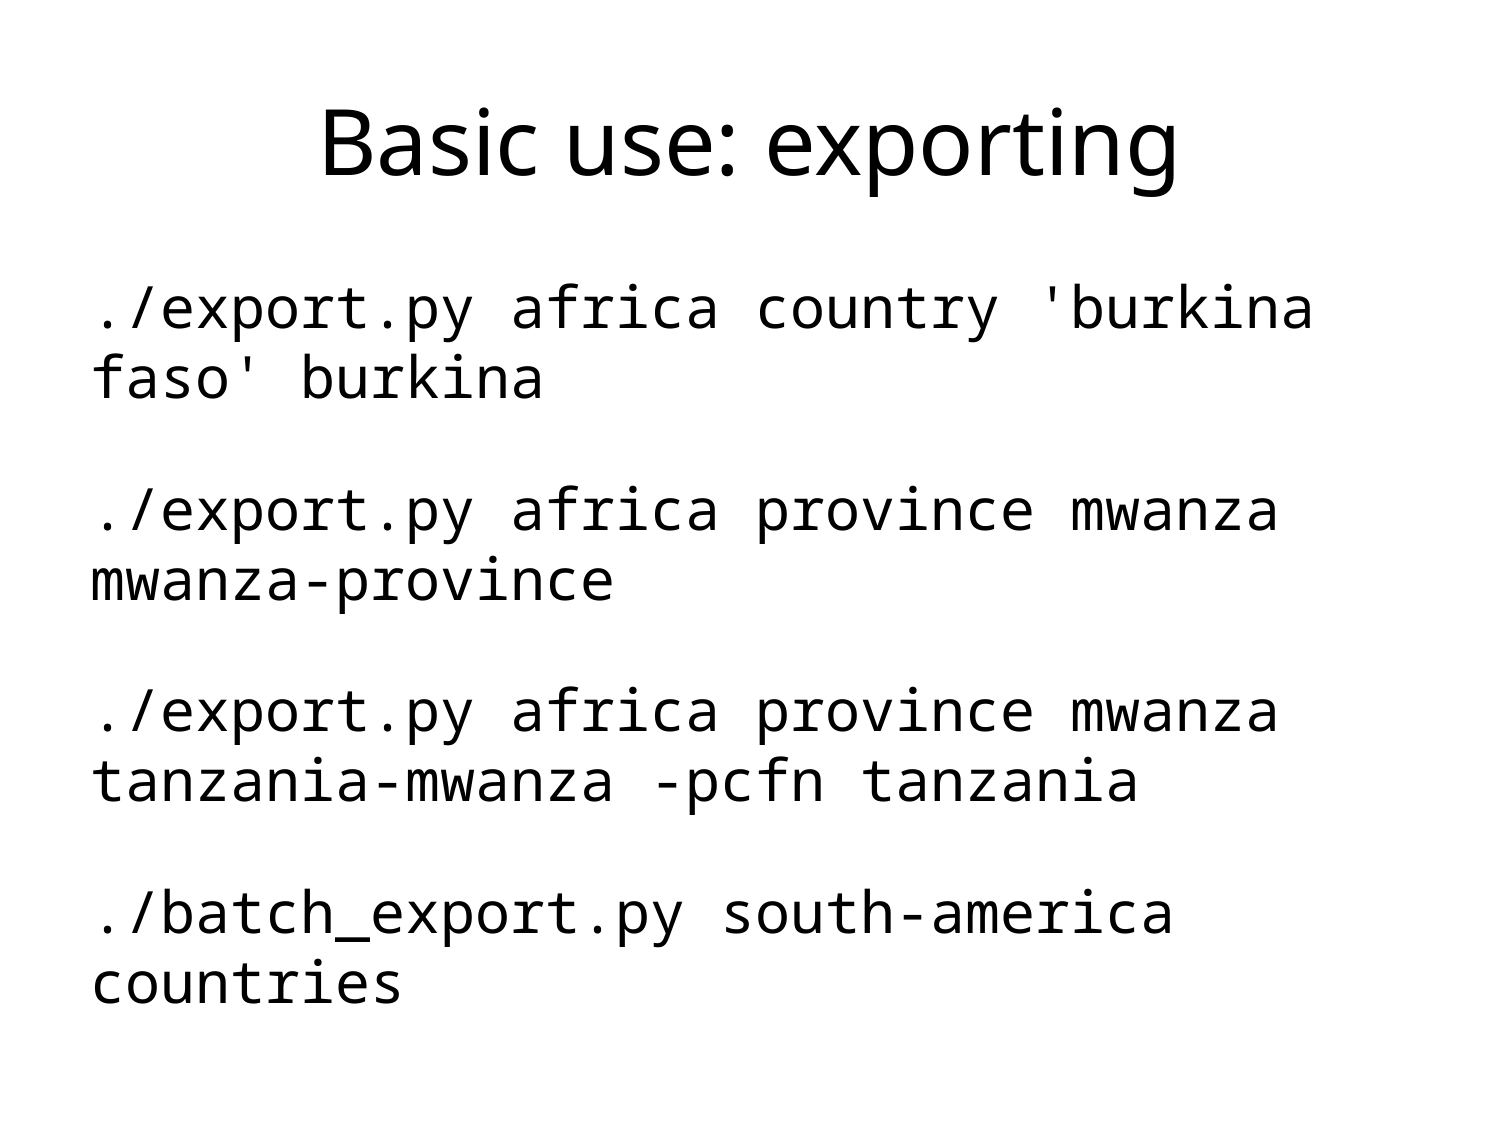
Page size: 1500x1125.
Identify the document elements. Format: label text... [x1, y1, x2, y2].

list ./export.py africa country 'burkina faso' burkina ./export.py africa province mwanza mwanza-province ./export.py africa province mwanza tanzania-mwanza -pcfn tanzania ./batch_export.py south-america countries [75, 262, 1425, 1005]
title Basic use: exporting [75, 45, 1425, 233]
